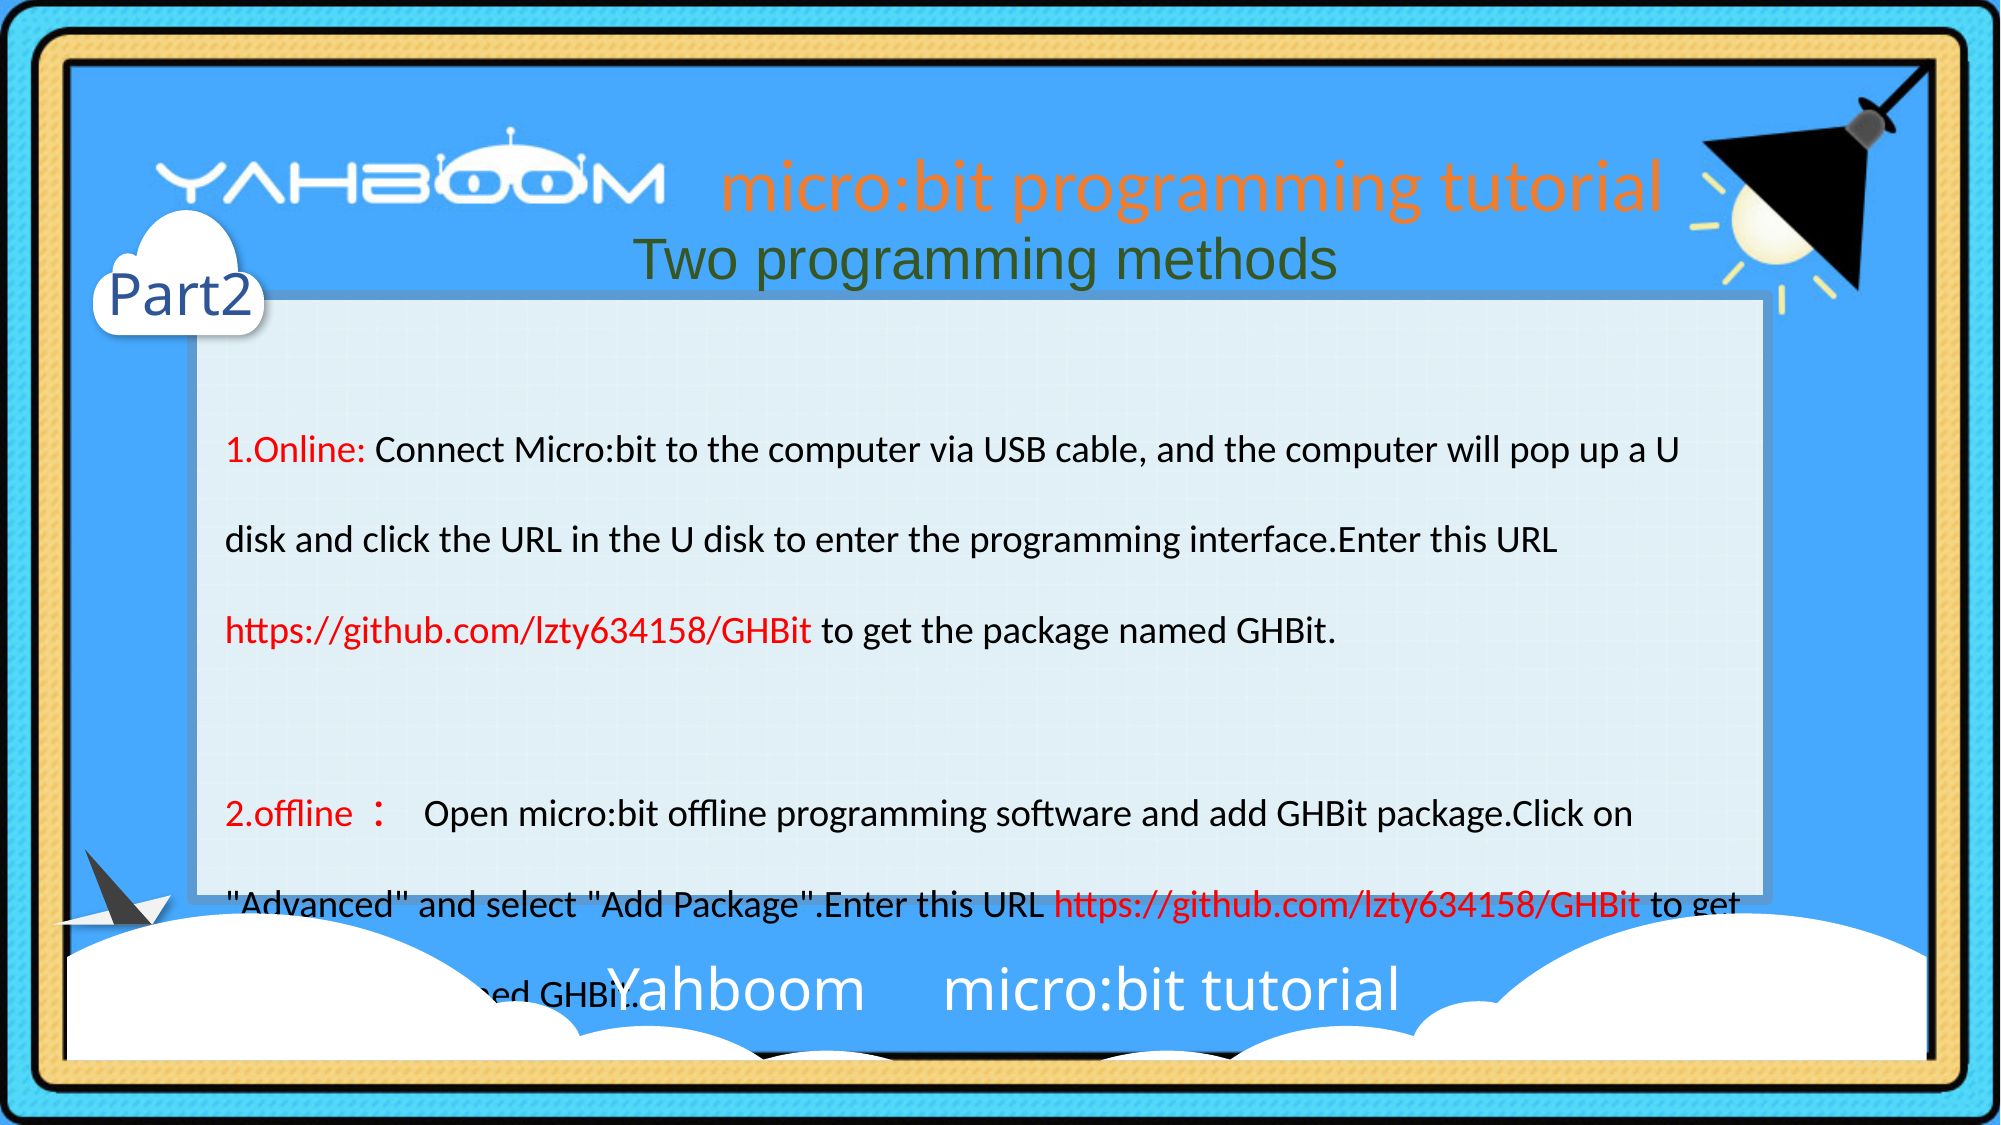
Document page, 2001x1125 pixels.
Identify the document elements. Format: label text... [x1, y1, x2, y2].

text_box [51, 849, 171, 925]
picture [196, 299, 1764, 896]
text_box Yahboom micro:bit tutorial [1100, 912, 1928, 1062]
title micro:bit programming tutorial [442, 85, 1943, 236]
text_box [137, 209, 236, 249]
picture [0, 0, 2001, 1125]
text_box 1.Online: Connect Micro:bit to the computer via USB cable, and the computer will pop up a U disk and click the URL in the U disk to enter the programming interface.Enter this URL https://github.com/lzty634158/GHBit to get the package named GHBit. 2.offline：Open micro:bit offline programming software and add GHBit package.Click on "Advanced" and select "Add Package".Enter this URL https://github.com/lzty634158/GHBit to get the package named GHBit. Note: If you already have a GHBit package, you don't need to add it repeatedly. [210, 896, 1764, 1125]
text_box Part2 [93, 249, 284, 335]
text_box Two programming methods [617, 236, 1383, 299]
text_box Yahboom micro:bit tutorial [66, 912, 894, 1062]
